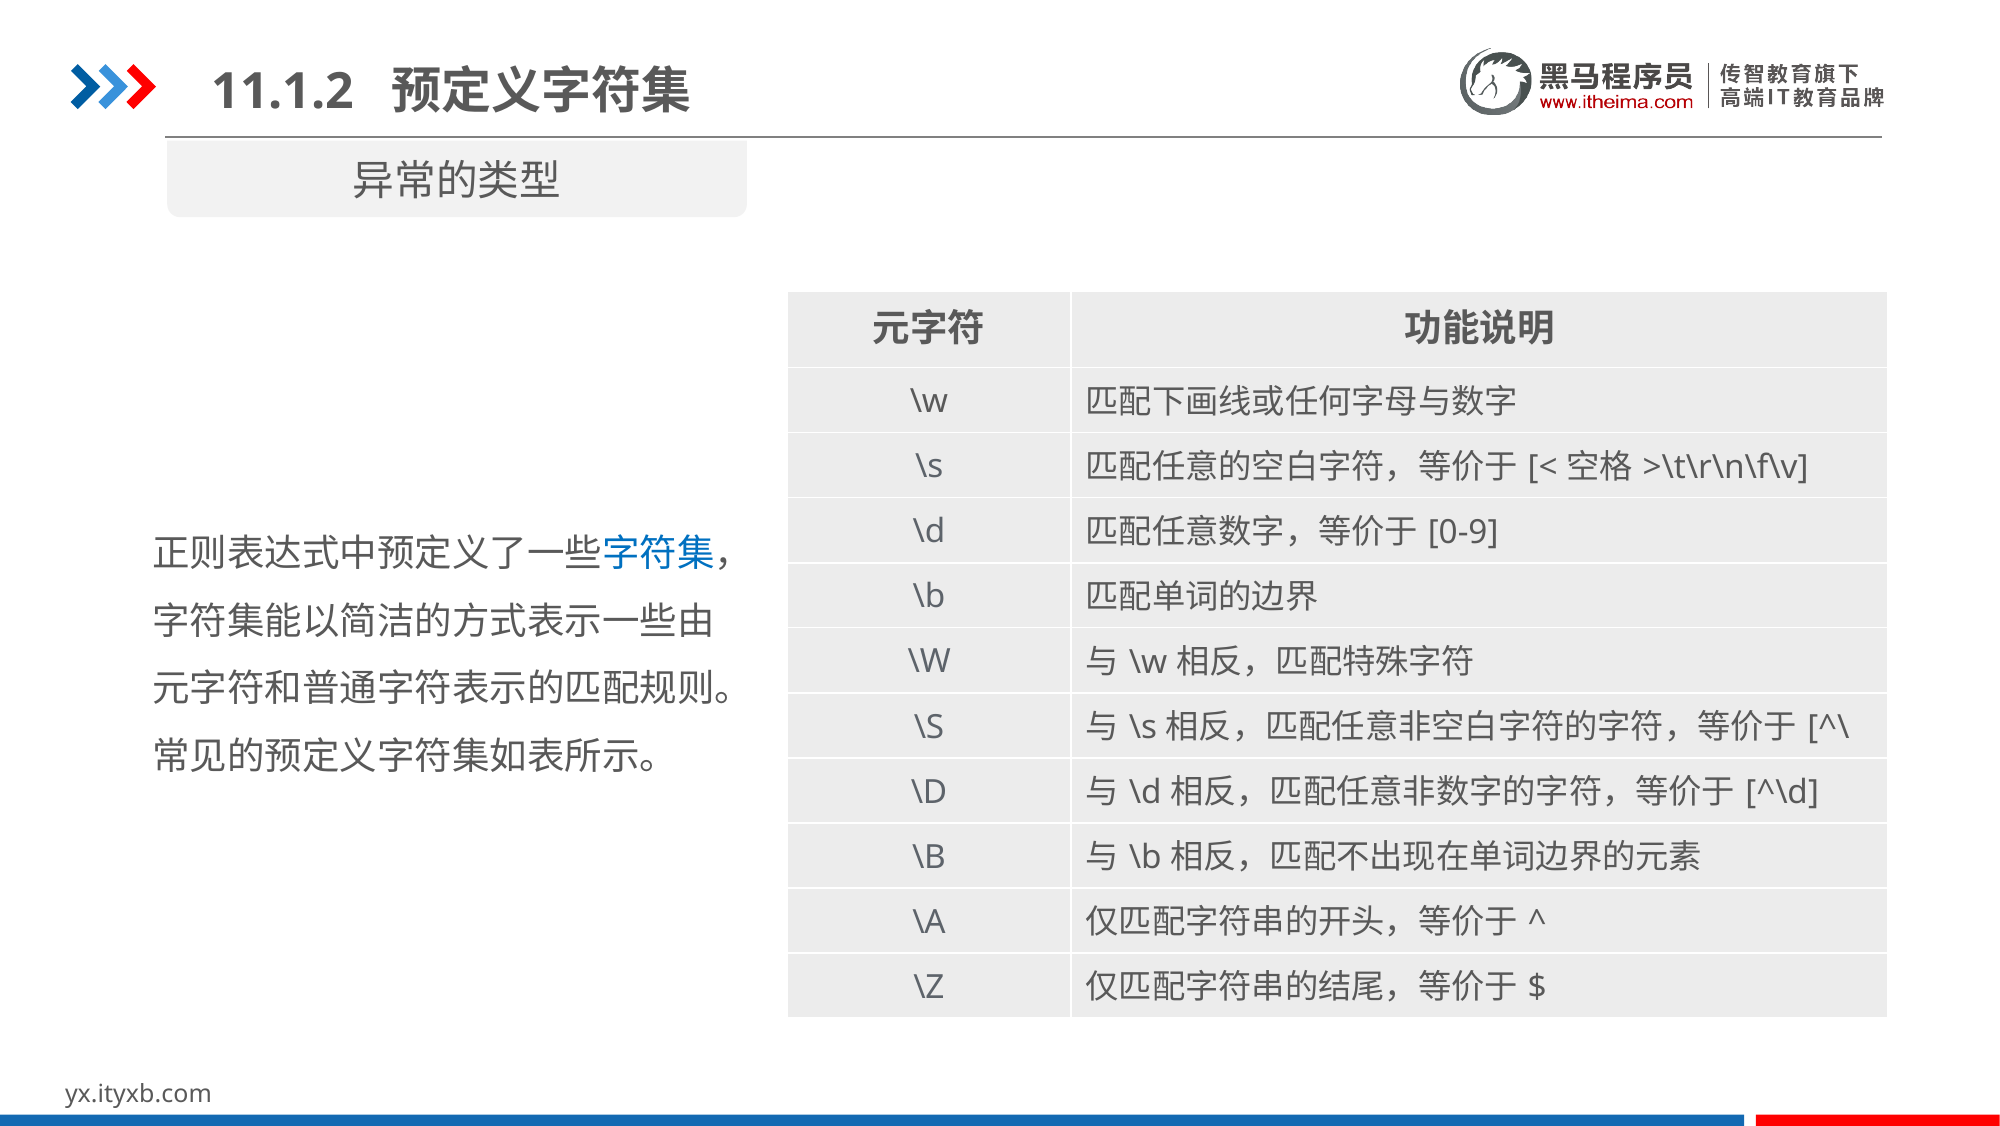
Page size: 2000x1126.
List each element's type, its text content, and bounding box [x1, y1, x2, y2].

table_cell \Z [788, 954, 1070, 1017]
table_cell 与\b相反，匹配不出现在单词边界的元素 [1072, 824, 1887, 887]
table_header 元字符 [788, 292, 1070, 367]
table_cell 匹配下画线或任何字母与数字 [1072, 368, 1887, 432]
text_box 11.1.2 预定义字符集 [196, 42, 1008, 136]
table_cell \S [788, 694, 1070, 757]
table_header 功能说明 [1072, 292, 1887, 367]
text_box 正则表达式中预定义了一些字符集，字符集能以简洁的方式表示一些由元字符和普通字符表示的匹配规则。常见的预定义字符集如表所示。 [137, 499, 734, 811]
table_cell \B [788, 824, 1070, 887]
table_cell \A [788, 889, 1070, 952]
table_cell \d [788, 498, 1070, 562]
table_cell 与\s相反，匹配任意非空白字符的字符，等价于[^\s] [1072, 694, 1887, 757]
table_cell 匹配任意的空白字符，等价于[<空格>\t\r\n\f\v] [1072, 433, 1887, 497]
table_cell \s [788, 433, 1070, 497]
table_cell 匹配任意数字，等价于[0-9] [1072, 498, 1887, 562]
table_cell \b [788, 564, 1070, 627]
table_cell \W [788, 628, 1070, 692]
table_cell 与\d相反，匹配任意非数字的字符，等价于[^\d] [1072, 759, 1887, 822]
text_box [166, 140, 748, 218]
table_cell \w [788, 368, 1070, 432]
table_cell 仅匹配字符串的结尾，等价于$ [1072, 954, 1887, 1017]
picture [1460, 48, 1887, 115]
table_cell 仅匹配字符串的开头，等价于^ [1072, 889, 1887, 952]
table_cell \D [788, 759, 1070, 822]
table_cell 与\w相反，匹配特殊字符 [1072, 628, 1887, 692]
table_cell 匹配单词的边界 [1072, 564, 1887, 627]
